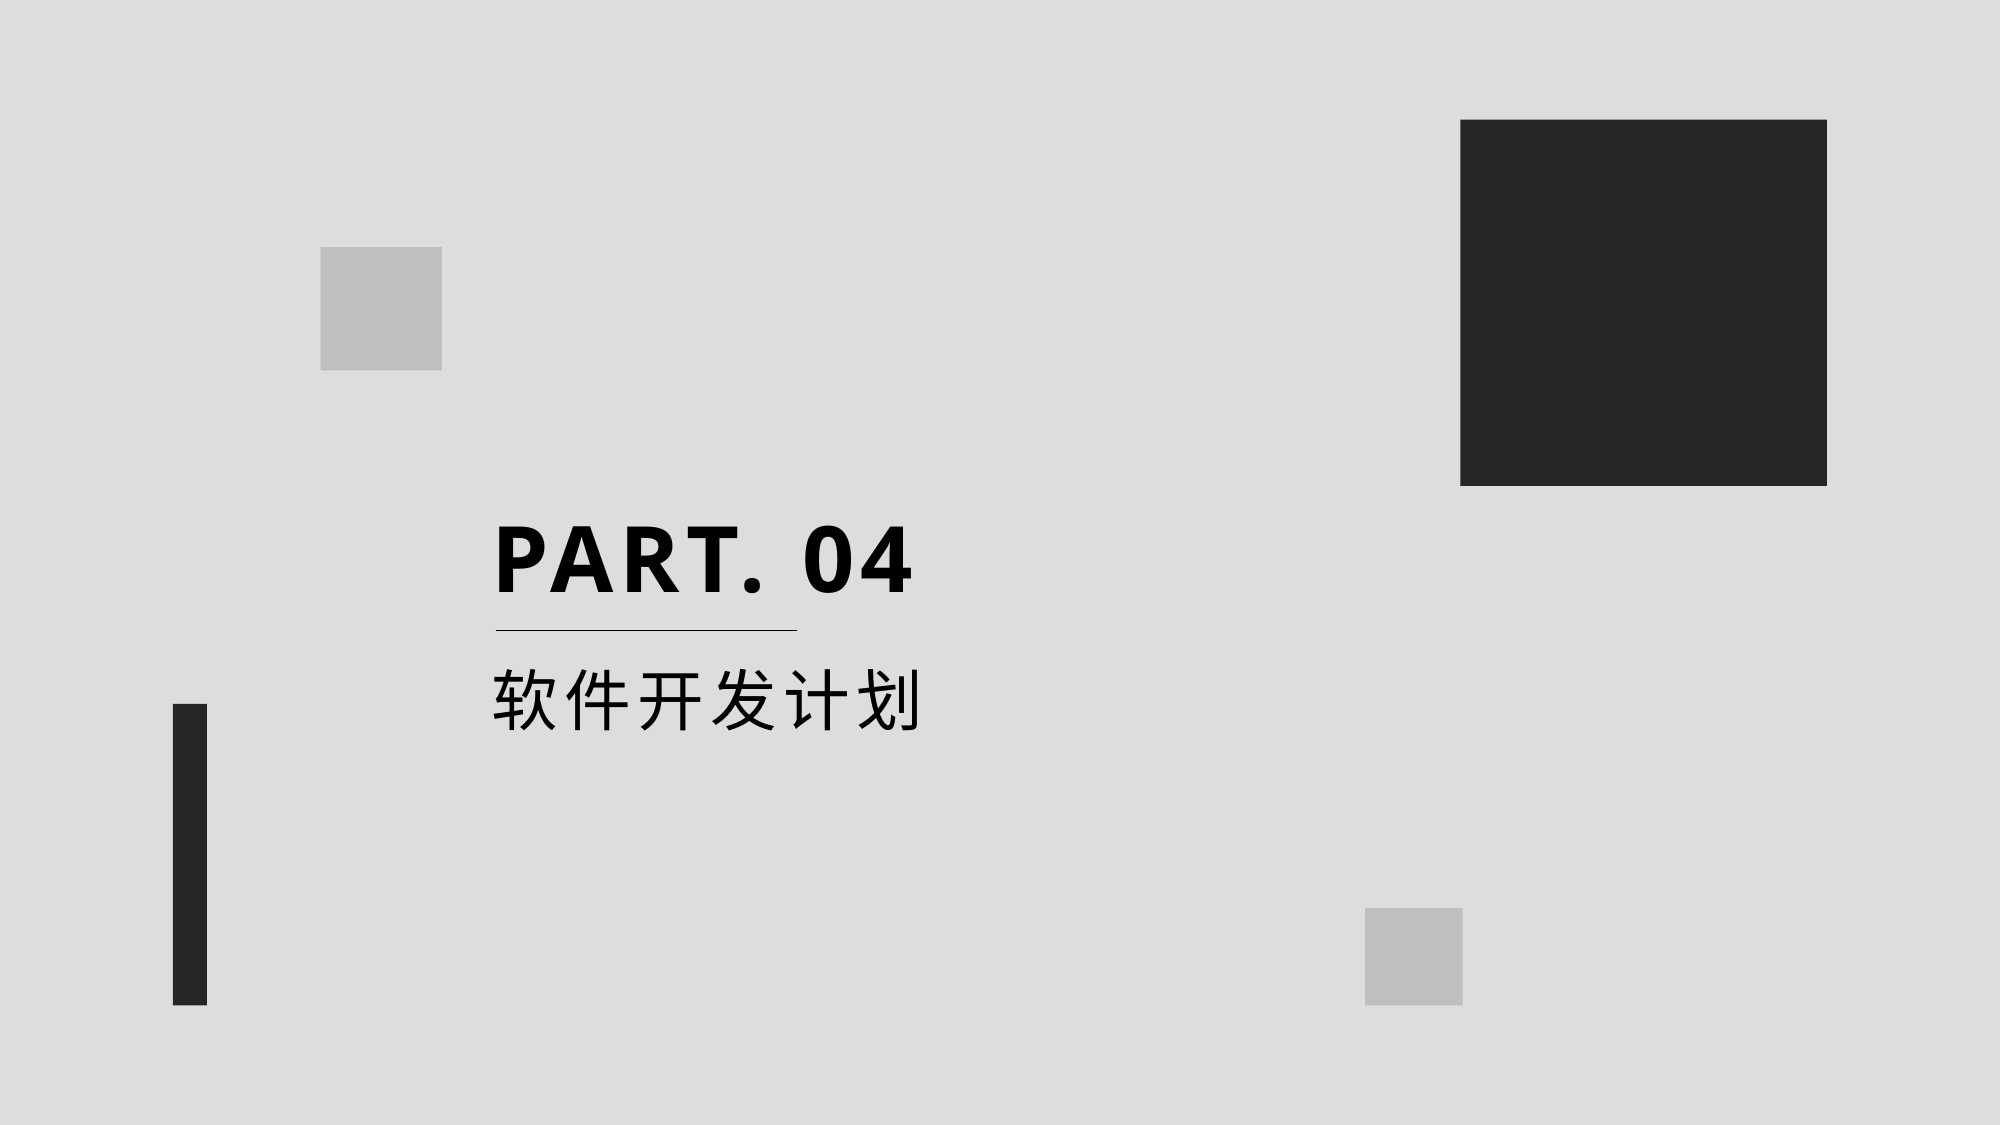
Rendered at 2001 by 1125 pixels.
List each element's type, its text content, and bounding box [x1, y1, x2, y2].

text_box PART. 04 [476, 493, 1083, 618]
text_box [320, 246, 443, 371]
text_box [172, 703, 208, 1006]
text_box 软件开发计划 [476, 651, 1360, 747]
text_box [1364, 907, 1464, 1006]
text_box [1459, 118, 1828, 487]
